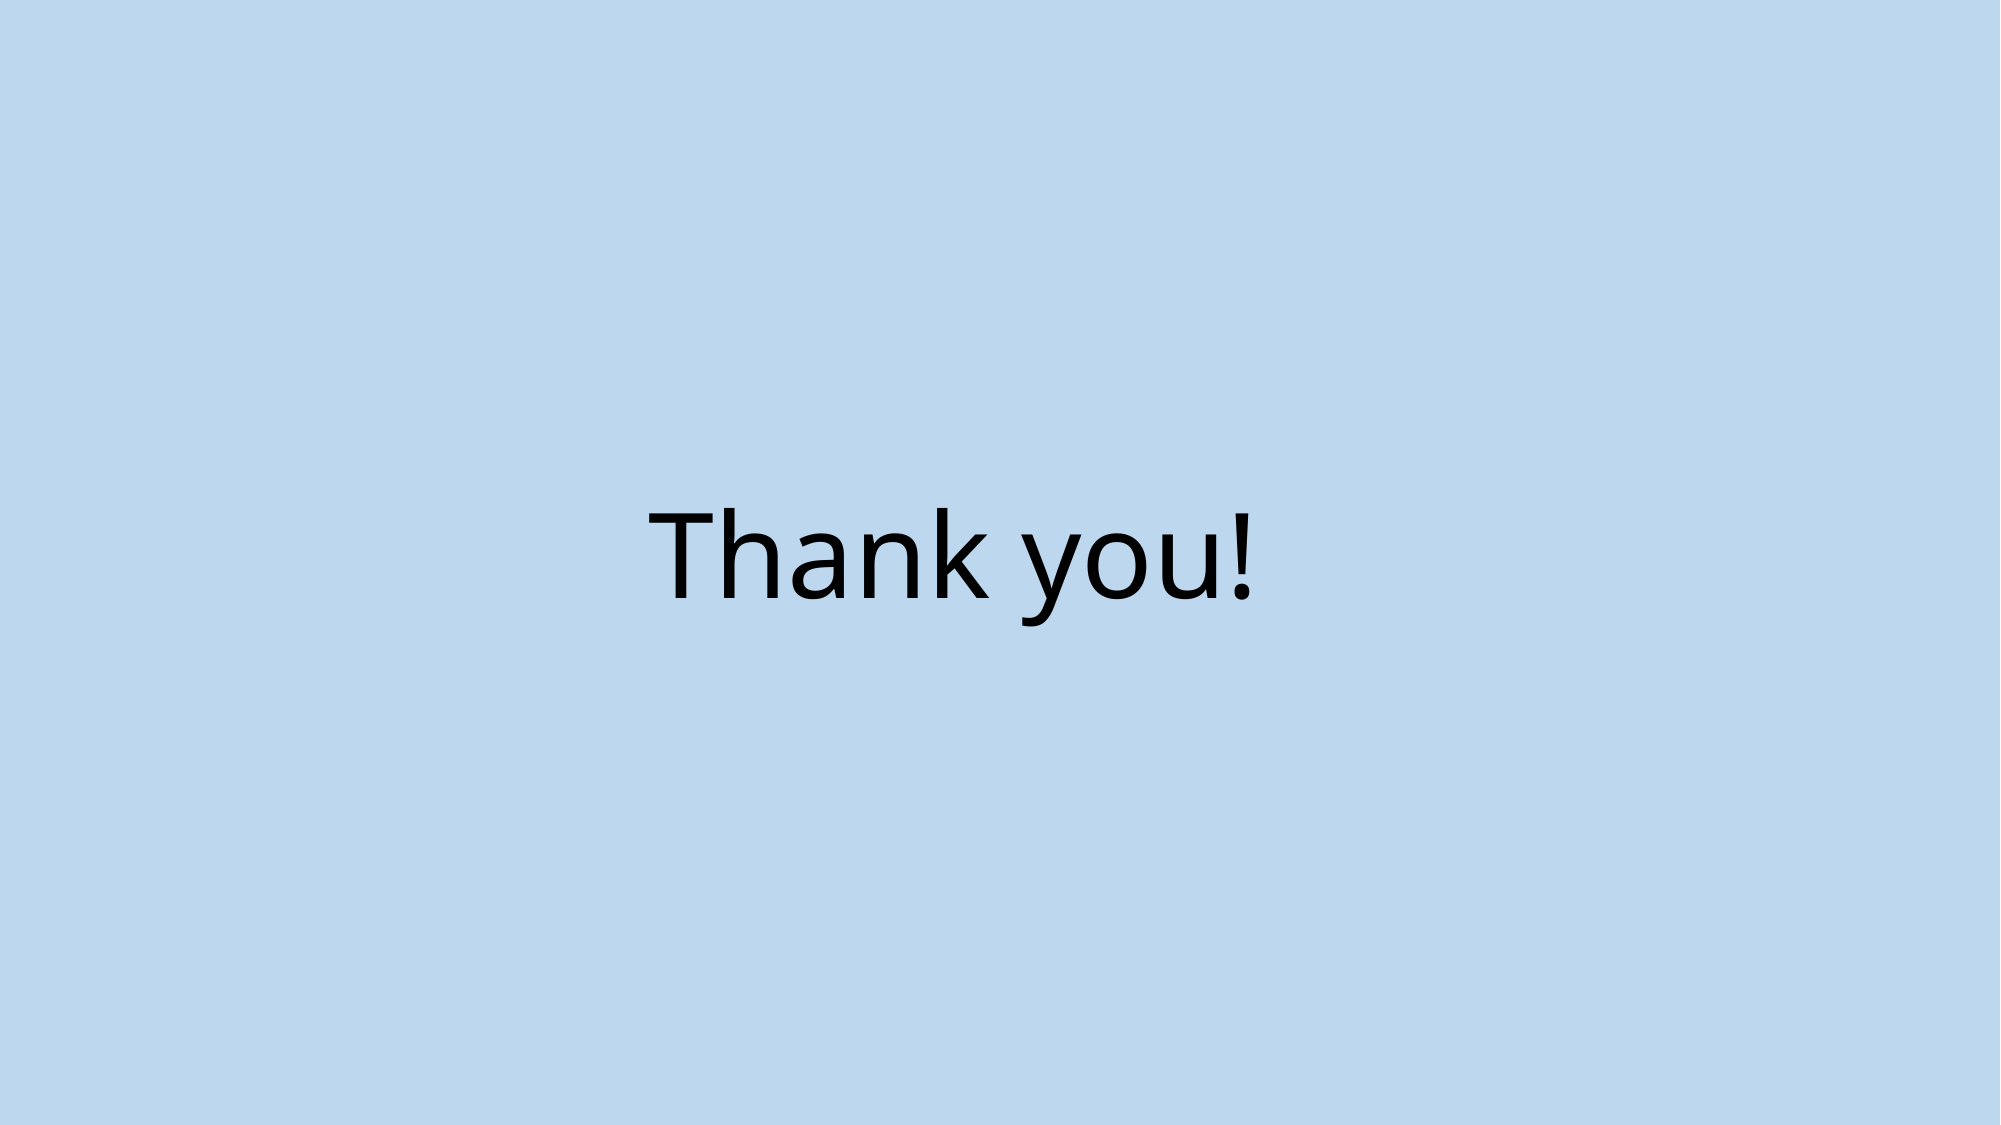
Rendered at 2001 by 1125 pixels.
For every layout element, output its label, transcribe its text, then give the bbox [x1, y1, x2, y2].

title Thank you! [633, 451, 1349, 669]
